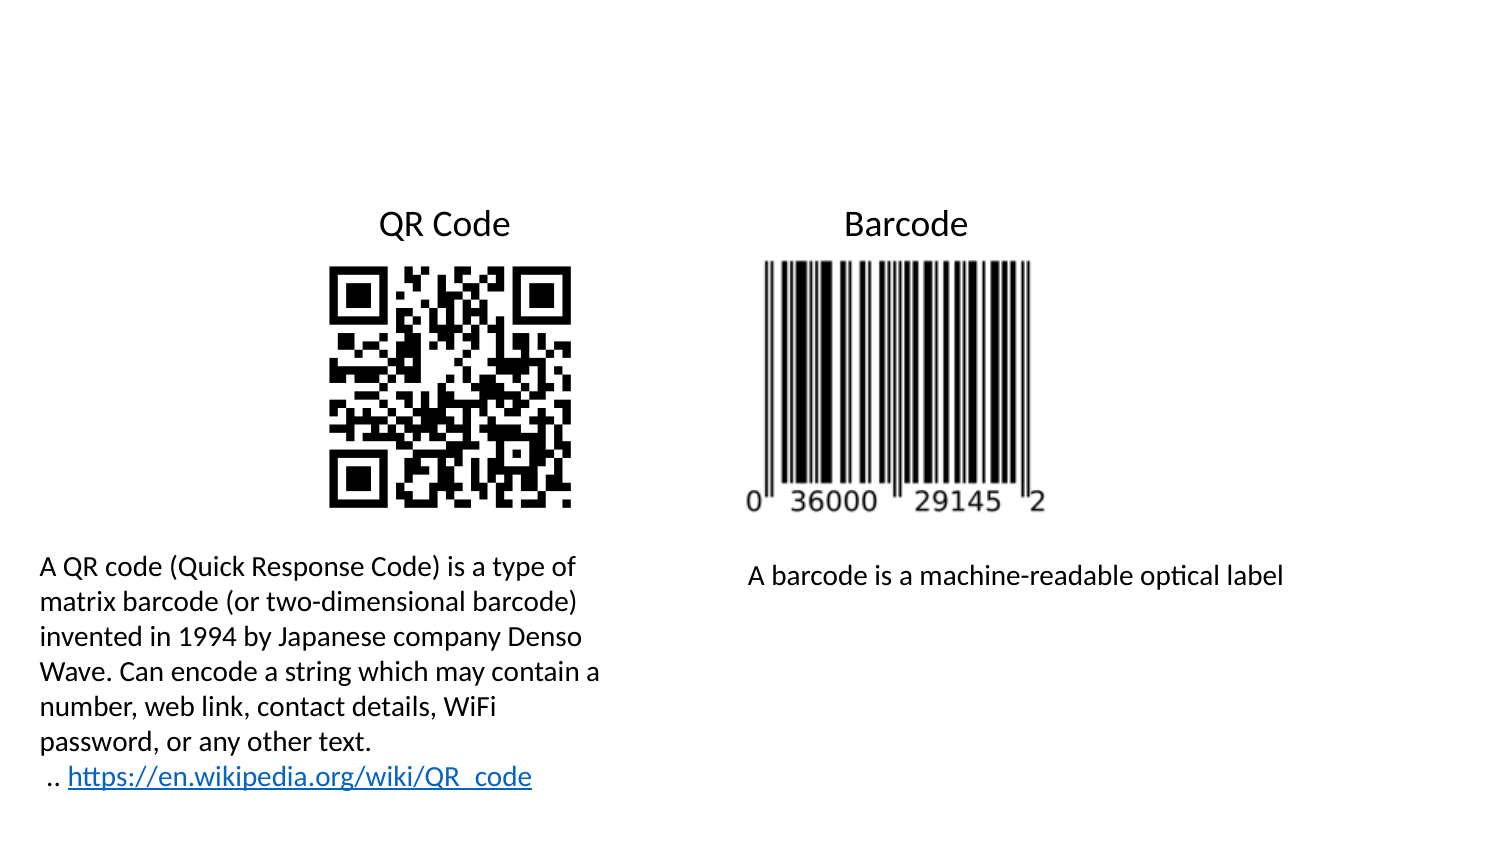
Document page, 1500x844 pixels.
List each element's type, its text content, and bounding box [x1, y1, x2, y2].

text_box Barcode [829, 191, 1006, 245]
text_box QR Code [363, 191, 559, 233]
picture [296, 233, 604, 541]
text_box A barcode is a machine-readable optical label [733, 549, 1344, 599]
picture [731, 245, 1061, 528]
text_box A QR code (Quick Response Code) is a type of matrix barcode (or two-dimensional barcode) invented in 1994 by Japanese company Denso Wave. Can encode a string which may contain a number, web link, contact details, WiFi password, or any other text. .. https://en.wikipedia.org/wiki/QR_code [24, 540, 636, 800]
